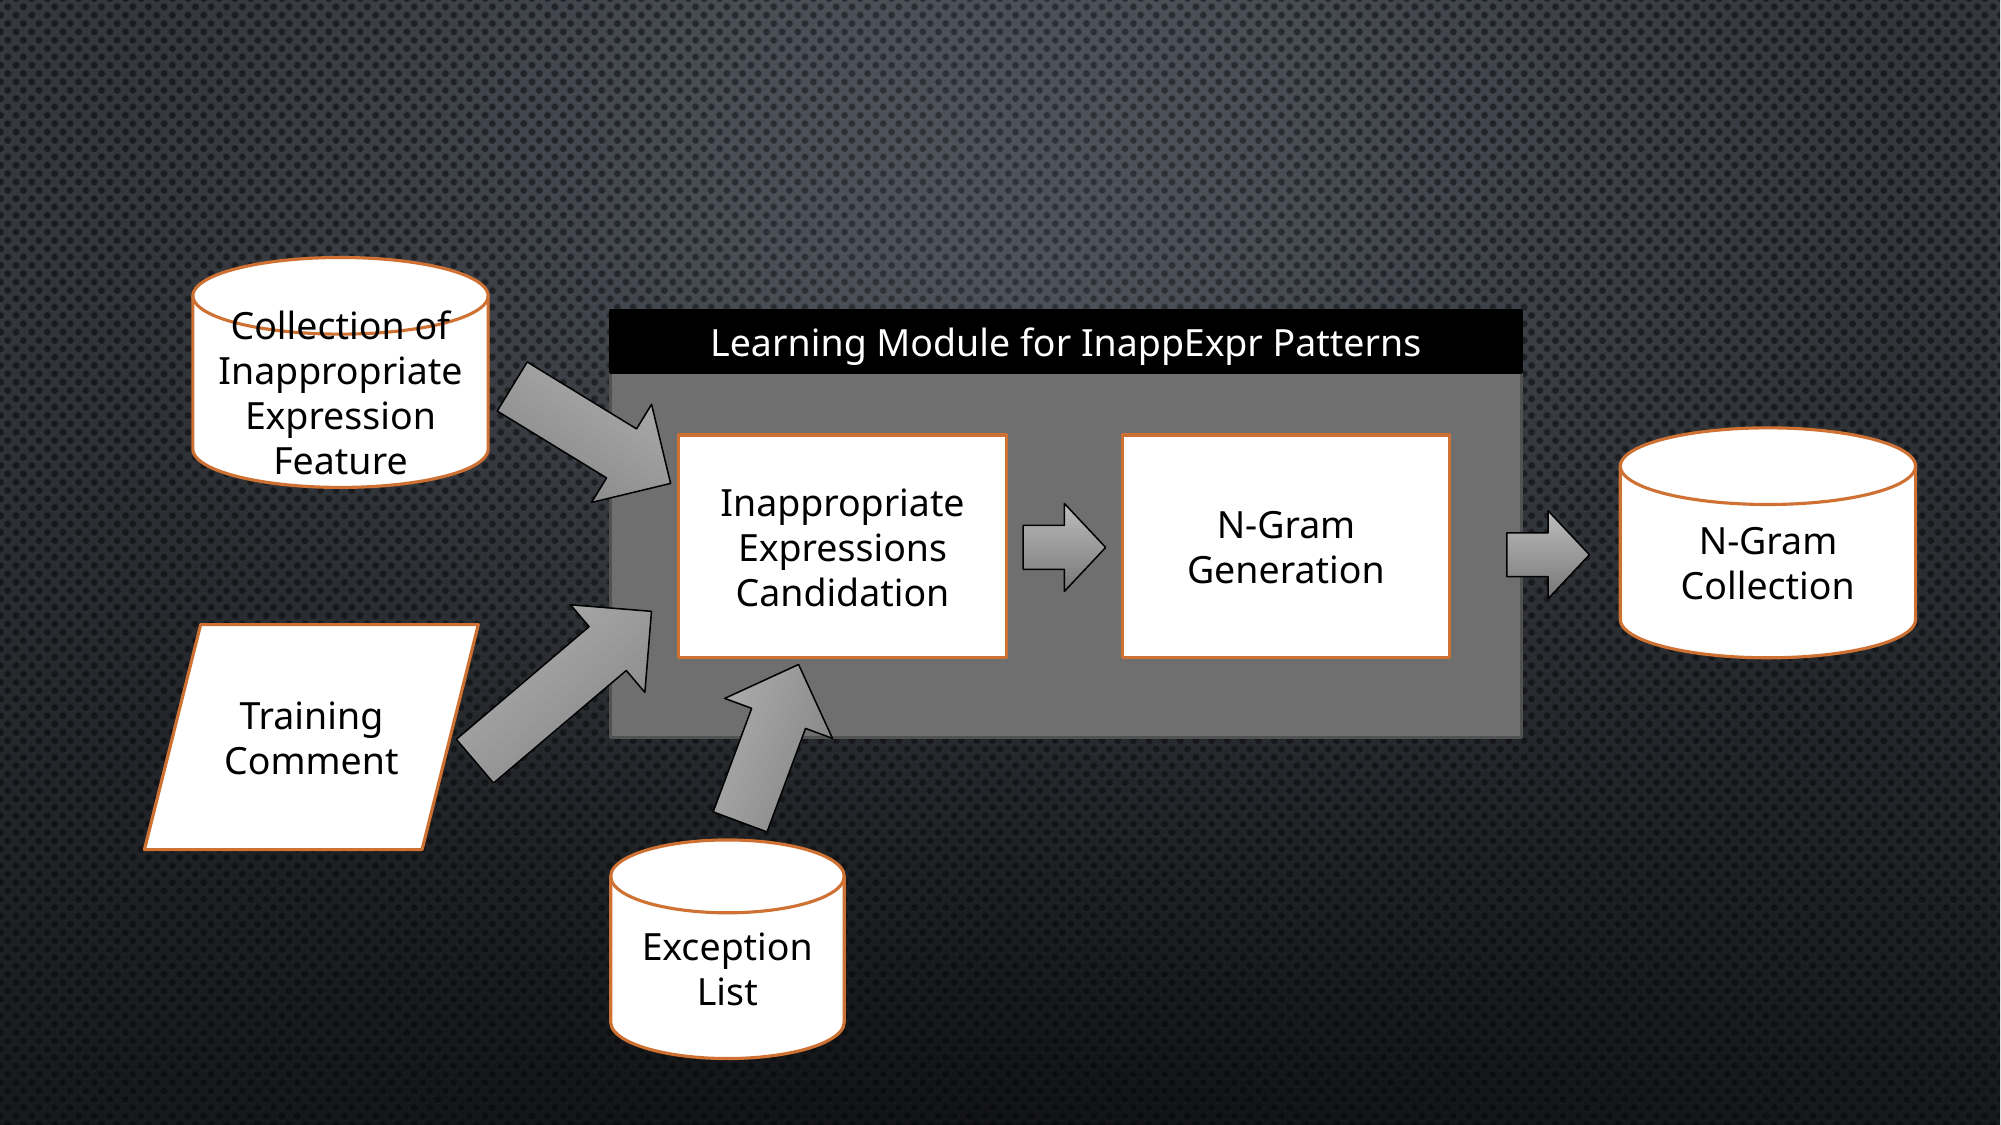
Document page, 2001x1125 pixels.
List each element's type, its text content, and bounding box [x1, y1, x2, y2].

text_box N-Gram Collection [1618, 426, 1918, 660]
text_box [1506, 510, 1591, 600]
text_box Exception List [609, 838, 846, 1061]
text_box [455, 604, 653, 784]
text_box Inappropriate Expressions Candidation [677, 433, 1008, 659]
text_box N-Gram Generation [1121, 433, 1451, 659]
text_box [609, 374, 1523, 739]
text_box [496, 361, 672, 504]
text_box Collection of Inappropriate Expression Feature [191, 255, 490, 490]
text_box Learning Module for InappExpr Patterns [609, 309, 1523, 374]
text_box [712, 663, 834, 833]
text_box [1022, 502, 1107, 593]
text_box Training Comment [142, 623, 480, 852]
